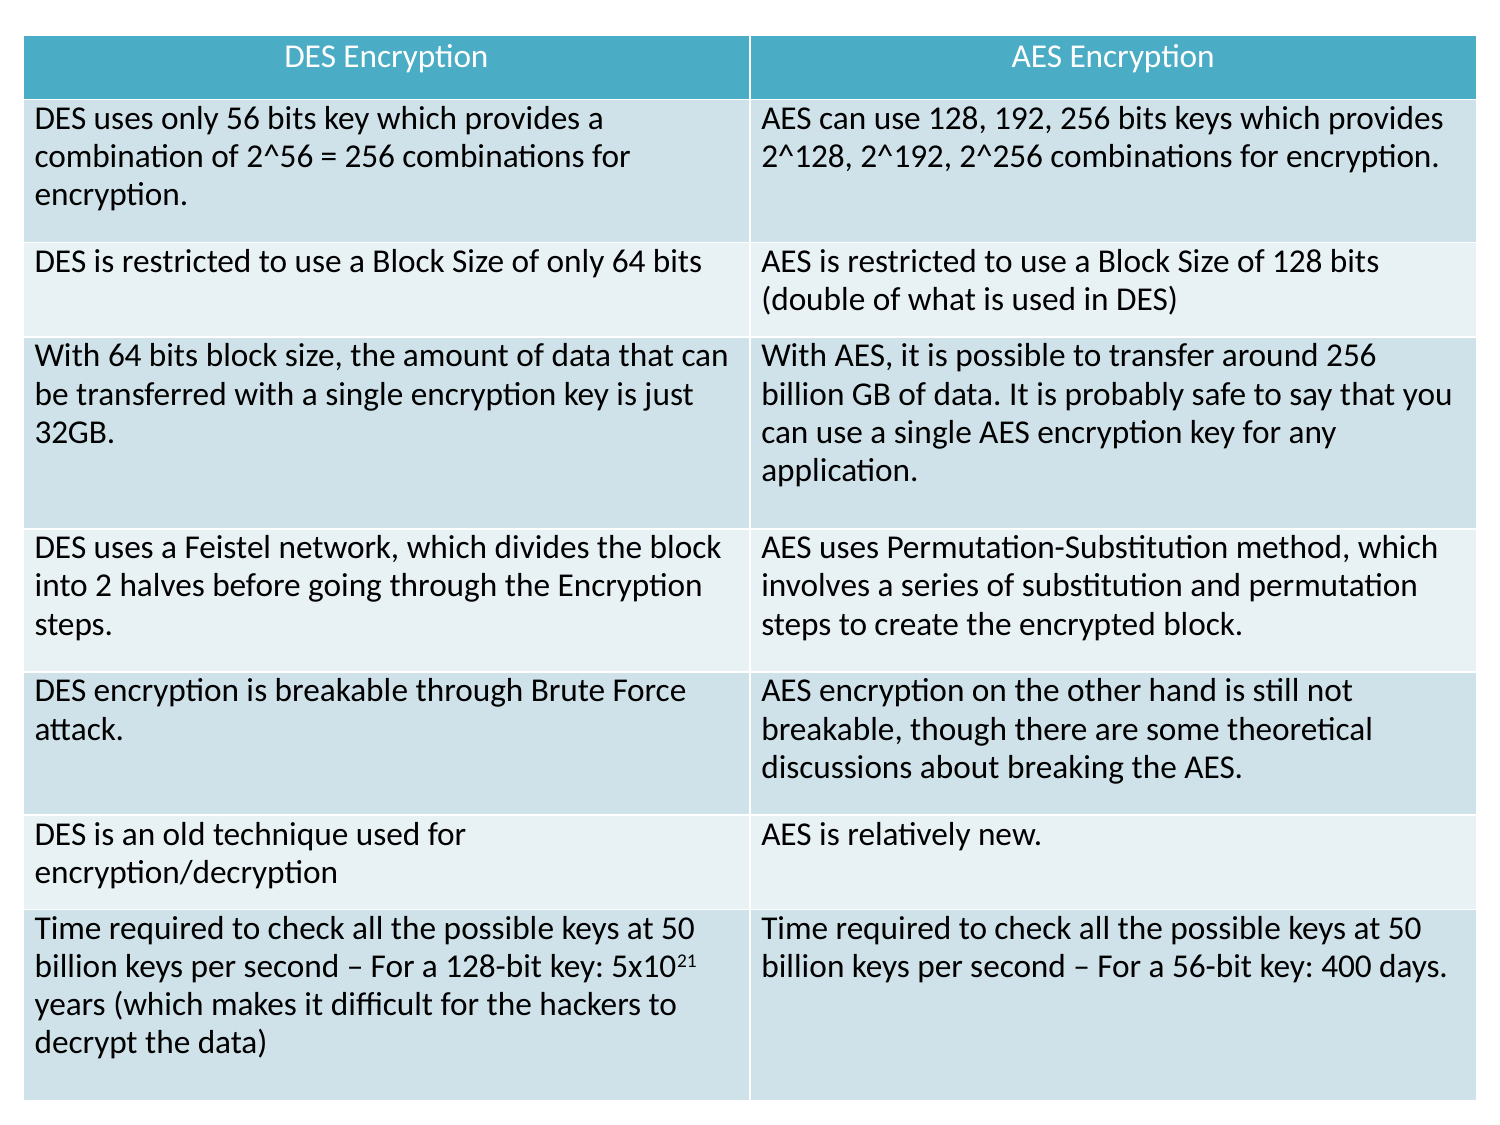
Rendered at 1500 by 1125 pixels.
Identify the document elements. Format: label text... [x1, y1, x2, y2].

table_cell DES uses only 56 bits key which provides a combination of 2^56 = 256 combinations for encryption. [24, 100, 749, 242]
table_cell Time required to check all the possible keys at 50 billion keys per second – For a 56-bit key: 400 days. [751, 910, 1476, 1100]
table_cell DES uses a Feistel network, which divides the block into 2 halves before going through the Encryption steps. [24, 530, 749, 671]
table_cell AES encryption on the other hand is still not breakable, though there are some theoretical discussions about breaking the AES. [751, 673, 1476, 814]
table_cell AES is relatively new. [751, 816, 1476, 909]
table_cell DES is an old technique used for encryption/decryption [24, 816, 749, 909]
table_cell AES is restricted to use a Block Size of 128 bits (double of what is used in DES) [751, 243, 1476, 336]
table_cell DES is restricted to use a Block Size of only 64 bits [24, 243, 749, 336]
table_header AES Encryption [751, 36, 1476, 99]
table_cell AES uses Permutation-Substitution method, which involves a series of substitution and permutation steps to create the encrypted block. [751, 530, 1476, 671]
table_header DES Encryption [24, 36, 749, 99]
table_cell With 64 bits block size, the amount of data that can be transferred with a single encryption key is just 32GB. [24, 338, 749, 528]
table_cell AES can use 128, 192, 256 bits keys which provides 2^128, 2^192, 2^256 combinations for encryption. [751, 100, 1476, 242]
table_cell DES encryption is breakable through Brute Force attack. [24, 673, 749, 814]
table_cell With AES, it is possible to transfer around 256 billion GB of data. It is probably safe to say that you can use a single AES encryption key for any application. [751, 338, 1476, 528]
slide_number 72 [1074, 1042, 1425, 1103]
table_cell Time required to check all the possible keys at 50 billion keys per second – For a 128-bit key: 5x1021 years (which makes it difficult for the hackers to decrypt the data) [24, 910, 749, 1100]
